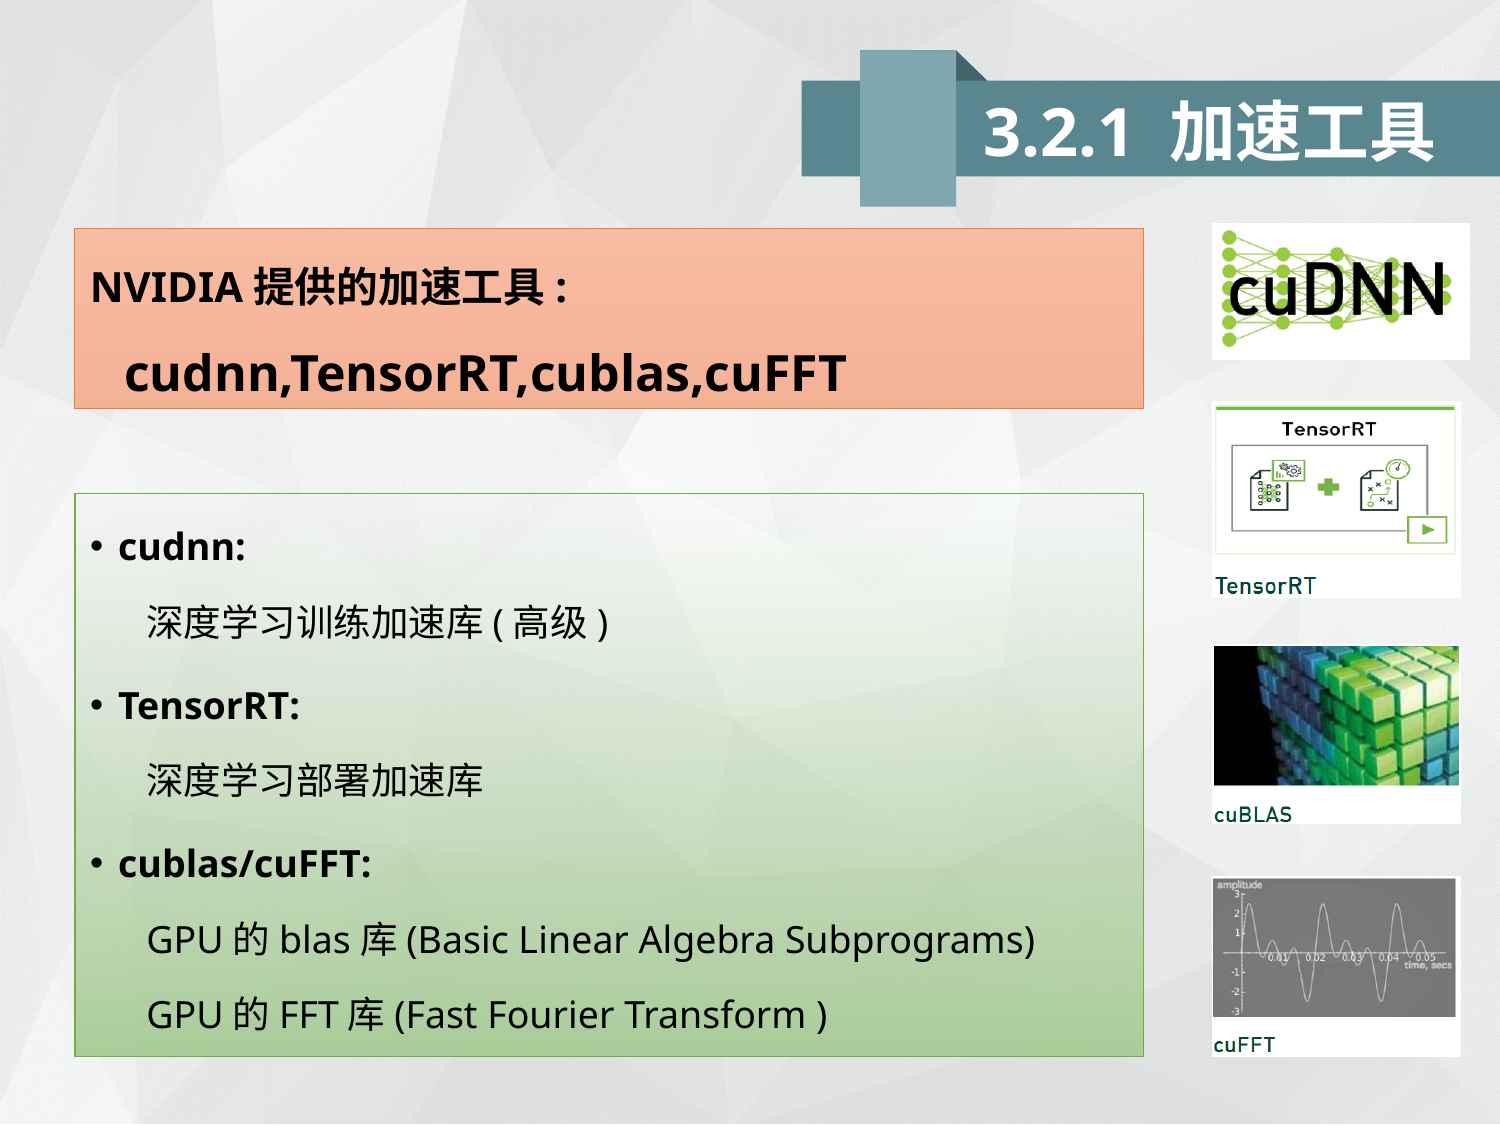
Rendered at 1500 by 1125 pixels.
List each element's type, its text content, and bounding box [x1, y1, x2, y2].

list cudnn: 深度学习训练加速库(高级) TensorRT: 深度学习部署加速库 cublas/cuFFT: GPU的blas库(Basic Linear Algebra Subprograms) GPU的FFT库(Fast Fourier Transform ) [74, 493, 1144, 1057]
text_box NVIDIA提供的加速工具: cudnn,TensorRT,cublas,cuFFT [74, 228, 1144, 409]
picture [0, 0, 1500, 1125]
text_box 3.2.1 加速工具 [968, 86, 1467, 182]
